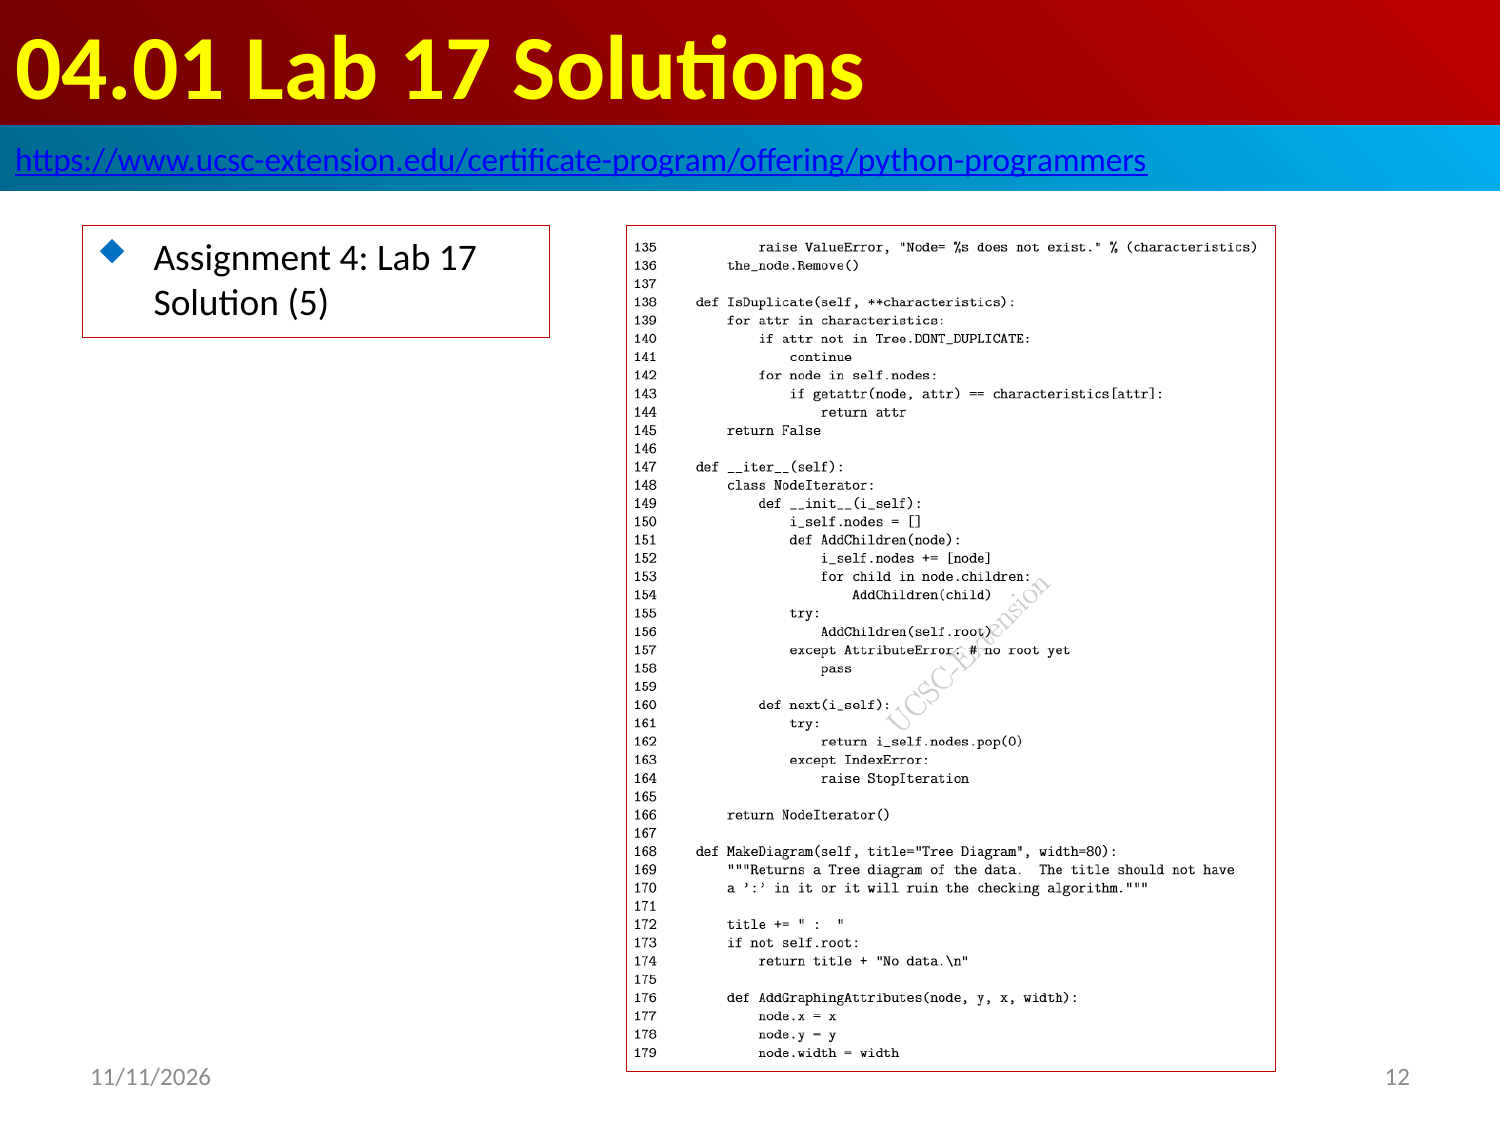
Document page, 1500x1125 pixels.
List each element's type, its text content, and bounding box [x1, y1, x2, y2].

text_box https://www.ucsc-extension.edu/certificate-program/offering/python-programmers [0, 125, 1500, 191]
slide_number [75, 1042, 425, 1109]
title 04.01 Lab 17 Solutions [0, 0, 1500, 125]
picture [626, 224, 1276, 1072]
slide_number 12 [1074, 1042, 1425, 1109]
subtitle Assignment 4: Lab 17 Solution (5) [82, 225, 550, 338]
